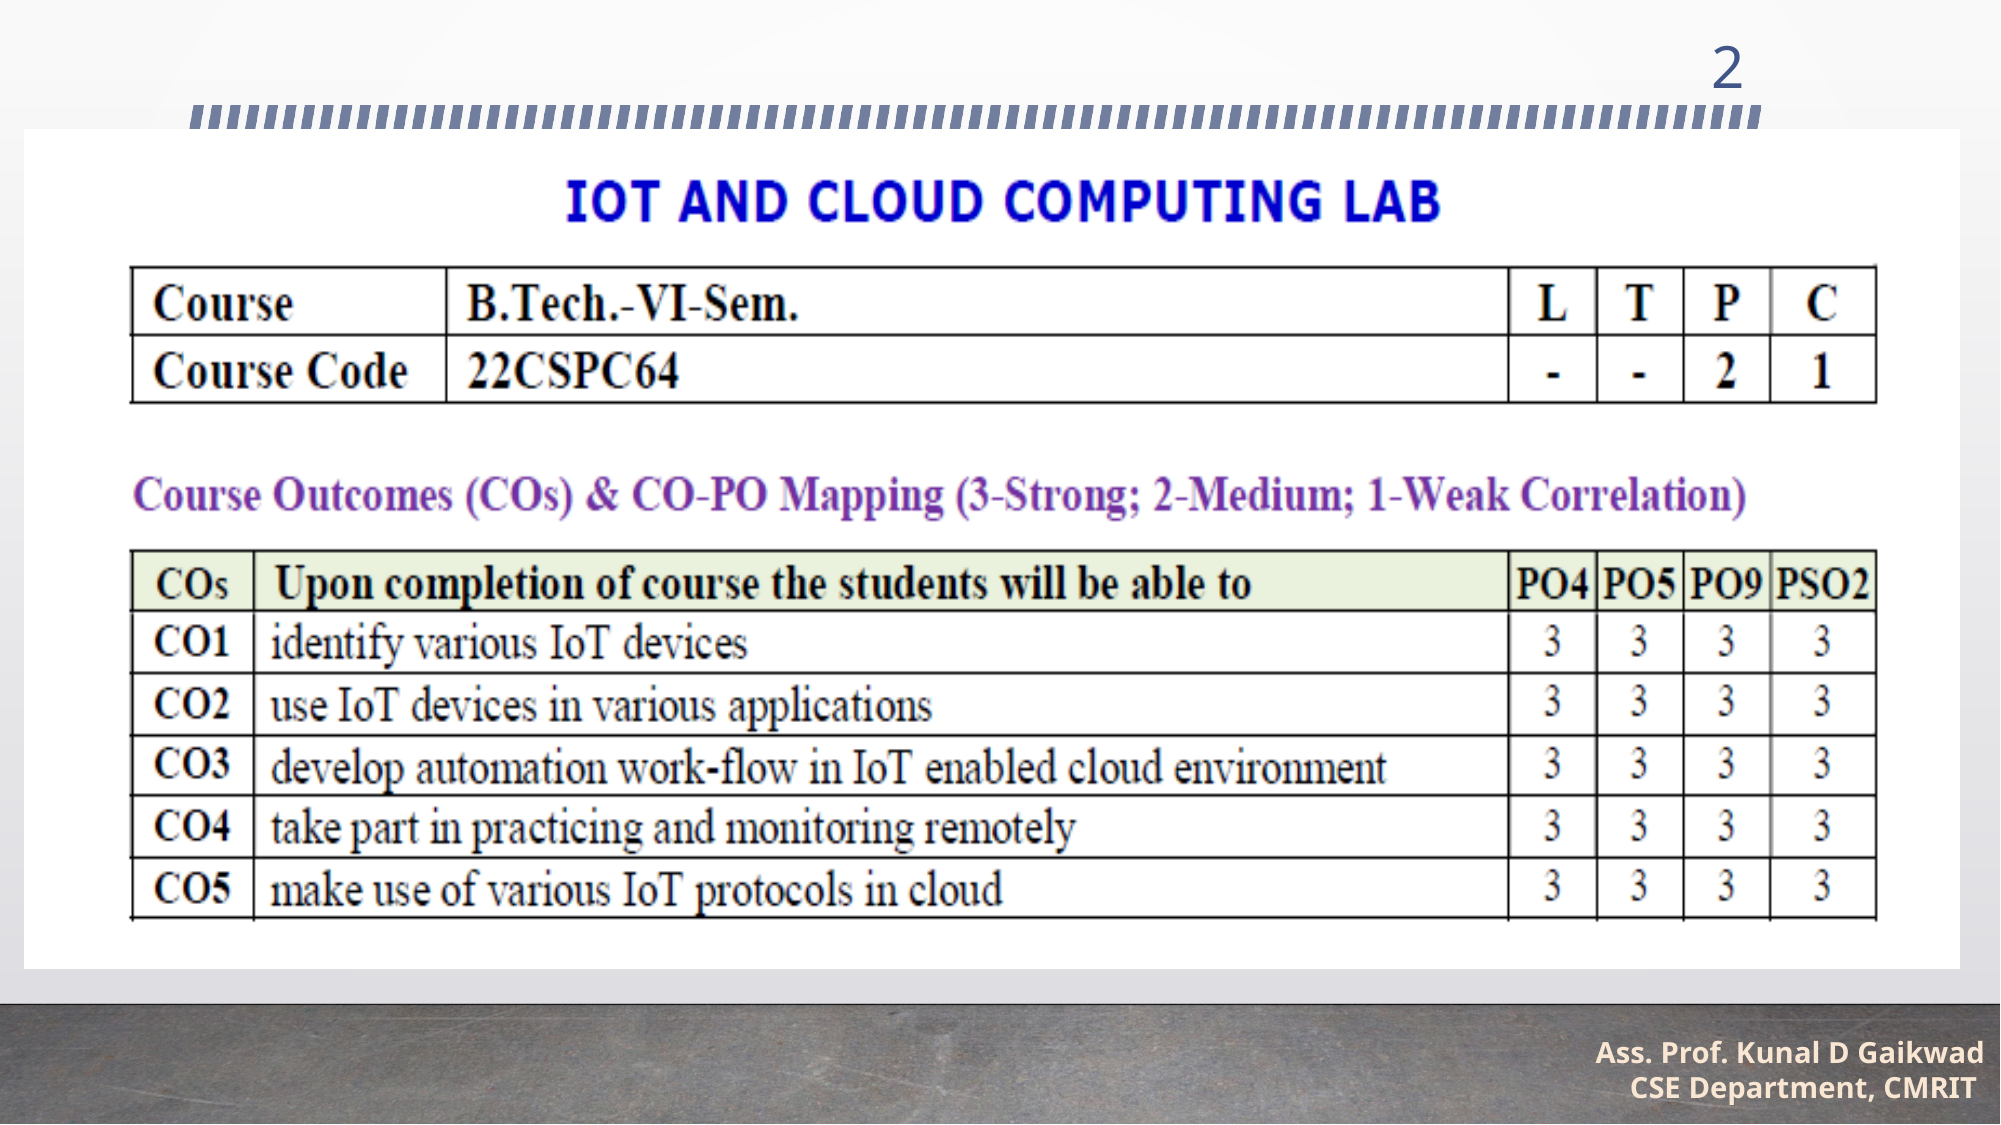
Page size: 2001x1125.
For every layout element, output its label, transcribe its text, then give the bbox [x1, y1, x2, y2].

text_box Ass. Prof. Kunal D Gaikwad CSE Department, CMRIT [1188, 1026, 2000, 1125]
slide_number 2 [1626, 22, 1760, 106]
picture [0, 1004, 2000, 1124]
picture [23, 129, 1960, 969]
